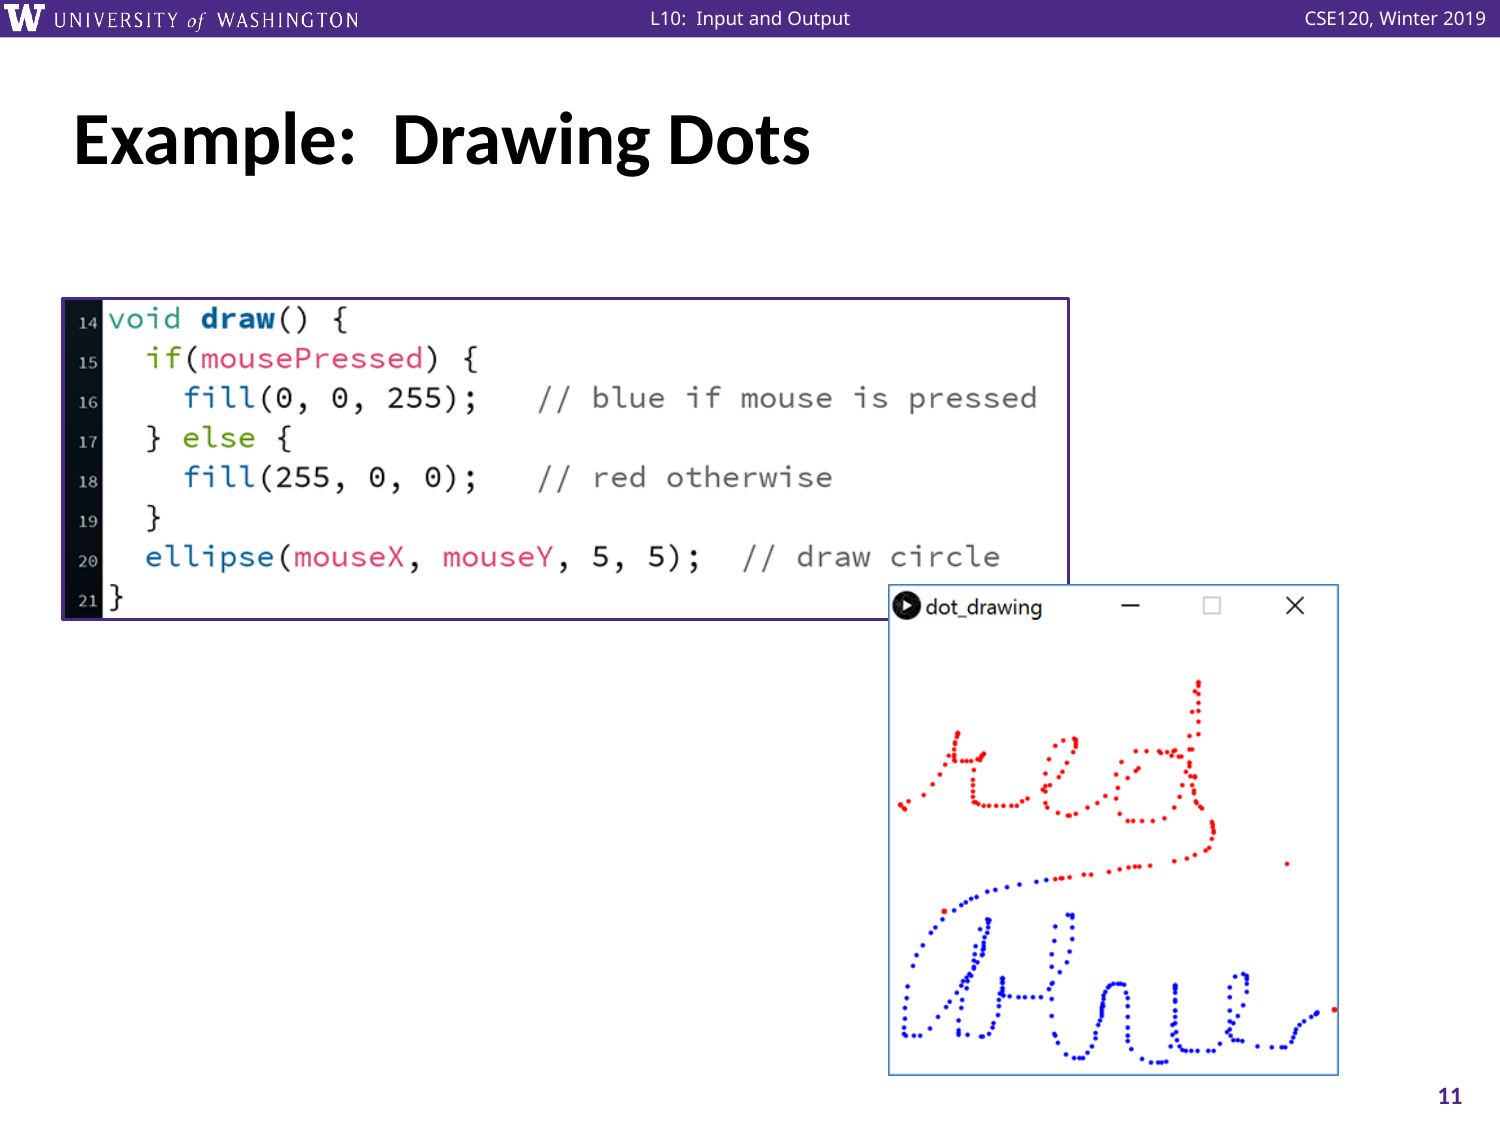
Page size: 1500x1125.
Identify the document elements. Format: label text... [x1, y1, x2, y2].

slide_number 11 [1400, 1065, 1500, 1125]
title Example: Drawing Dots [58, 71, 1438, 198]
picture [4, 4, 358, 32]
picture [64, 299, 1339, 1077]
